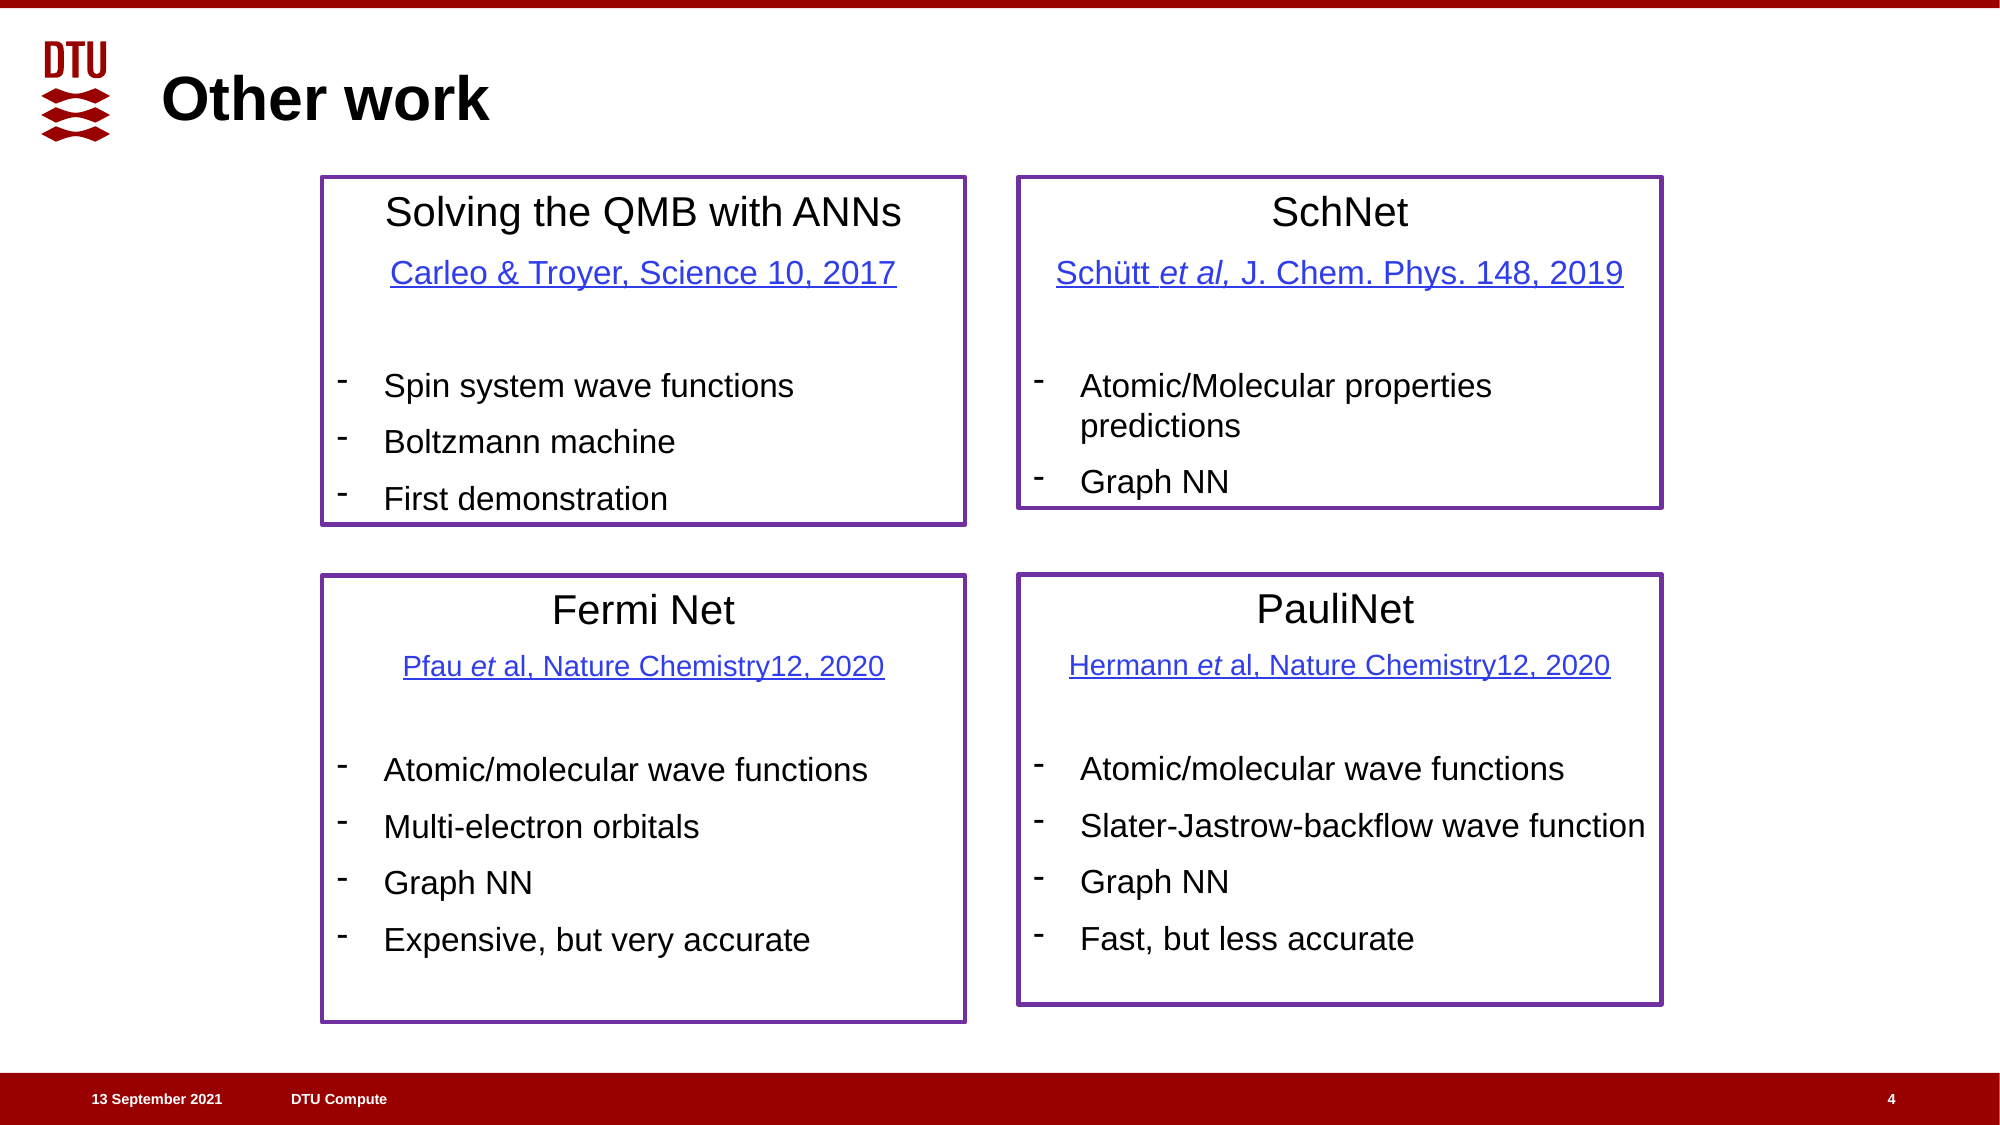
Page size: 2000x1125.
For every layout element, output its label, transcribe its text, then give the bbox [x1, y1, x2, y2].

slide_number 4 [1887, 1073, 1959, 1125]
text_box Fermi Net Pfau et al, Nature Chemistry12, 2020 Atomic/molecular wave functions Multi-electron orbitals Graph NN Expensive, but very accurate [322, 575, 965, 1023]
title Other work [161, 53, 1689, 134]
text_box Solving the QMB with ANNs Carleo & Troyer, Science 10, 2017 Spin system wave functions Boltzmann machine First demonstration [322, 176, 965, 525]
text_box SchNet Schütt et al, J. Chem. Phys. 148, 2019 Atomic/Molecular properties predictions Graph NN [1018, 176, 1662, 508]
text_box PauliNet Hermann et al, Nature Chemistry12, 2020 Atomic/molecular wave functions Slater-Jastrow-backflow wave function Graph NN Fast, but less accurate [1018, 574, 1662, 1005]
